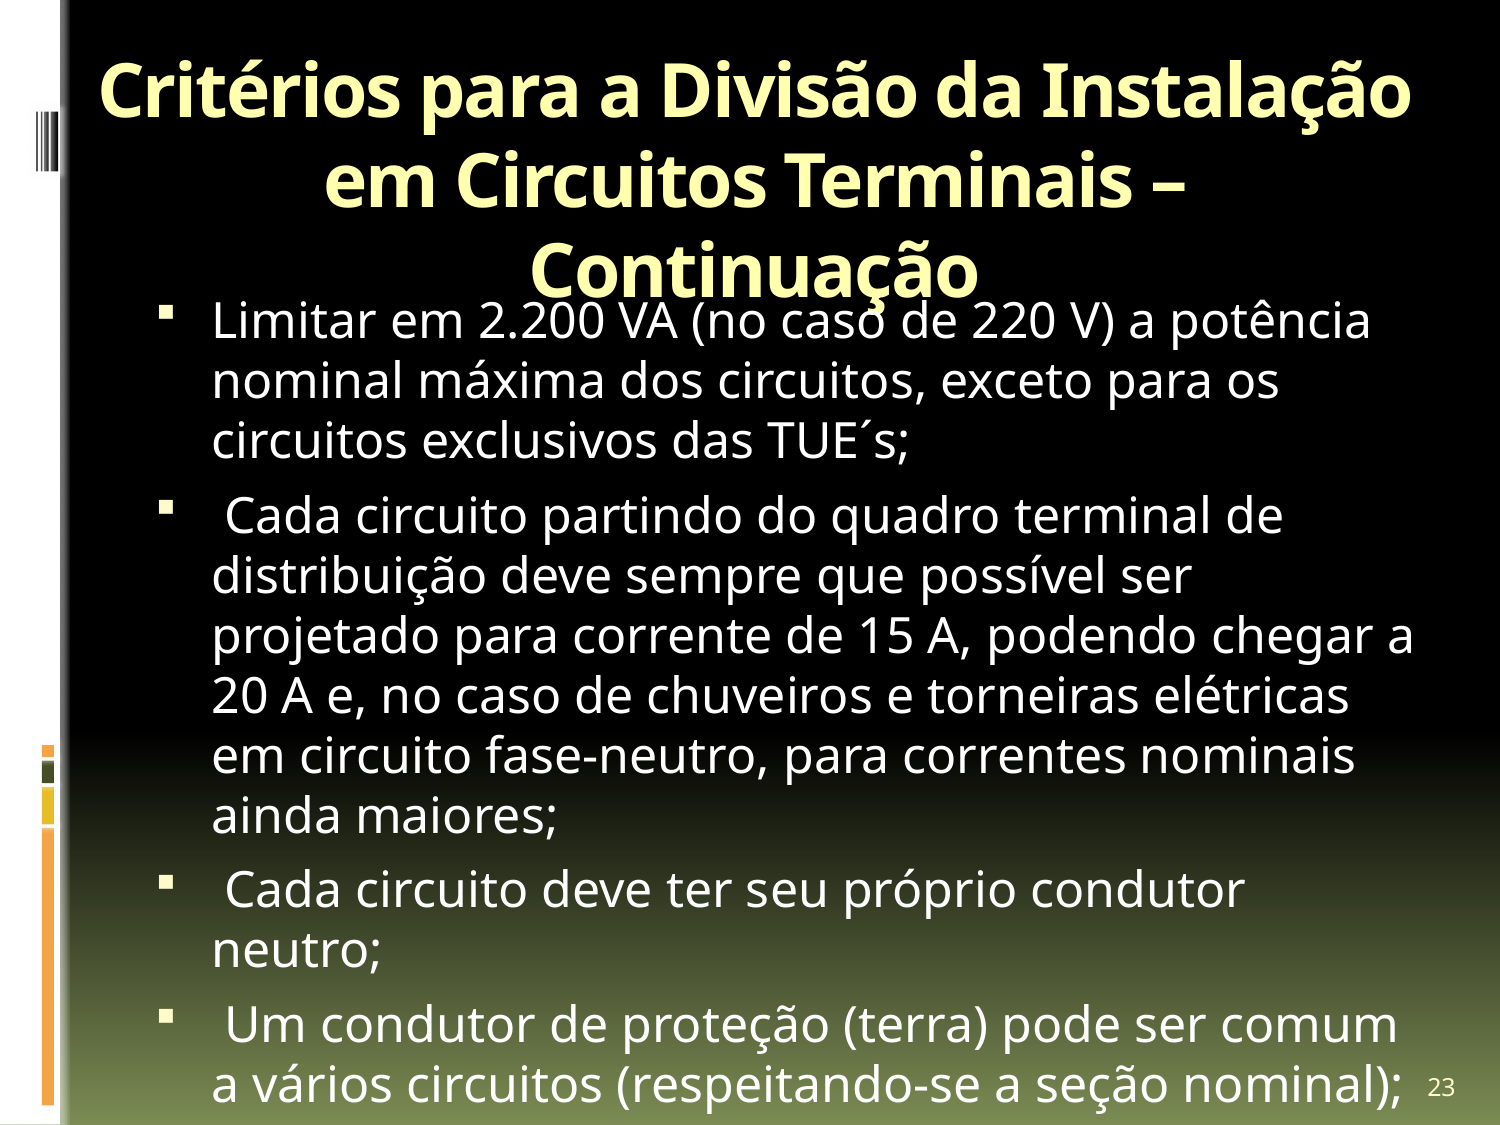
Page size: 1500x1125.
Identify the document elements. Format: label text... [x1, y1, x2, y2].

slide_number 23 [1412, 1052, 1488, 1113]
list Limitar em 2.200 VA (no caso de 220 V) a potência nominal máxima dos circuitos, exceto para os circuitos exclusivos das TUE´s; Cada circuito partindo do quadro terminal de distribuição deve sempre que possível ser projetado para corrente de 15 A, podendo chegar a 20 A e, no caso de chuveiros e torneiras elétricas em circuito fase-neutro, para correntes nominais ainda maiores; Cada circuito deve ter seu próprio condutor neutro; Um condutor de proteção (terra) pode ser comum a vários circuitos (respeitando-se a seção nominal); [128, 280, 1442, 1032]
title Critérios para a Divisão da Instalação em Circuitos Terminais – Continuação [82, 35, 1428, 211]
